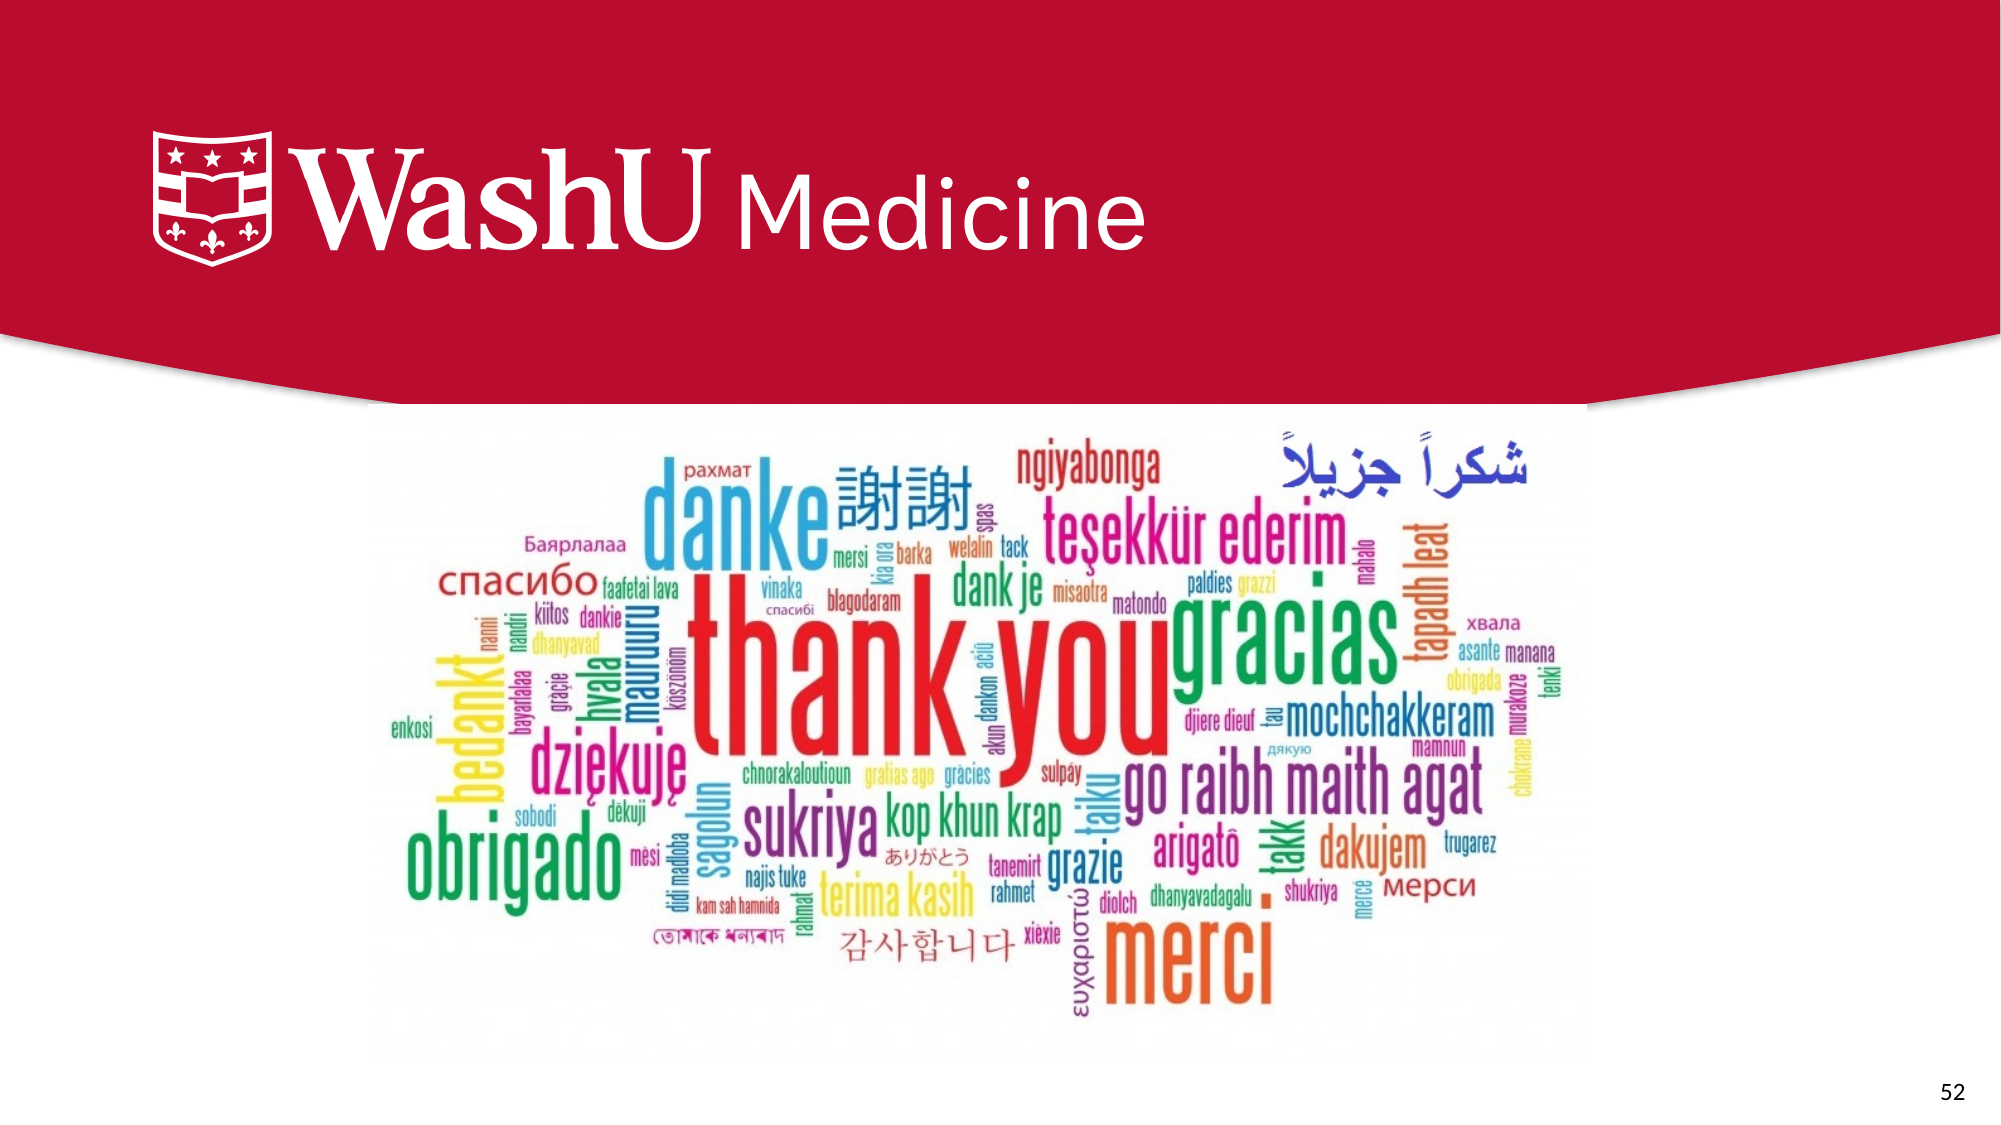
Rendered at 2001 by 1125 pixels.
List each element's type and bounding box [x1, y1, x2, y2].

picture [367, 404, 1587, 1064]
picture [153, 131, 1144, 267]
